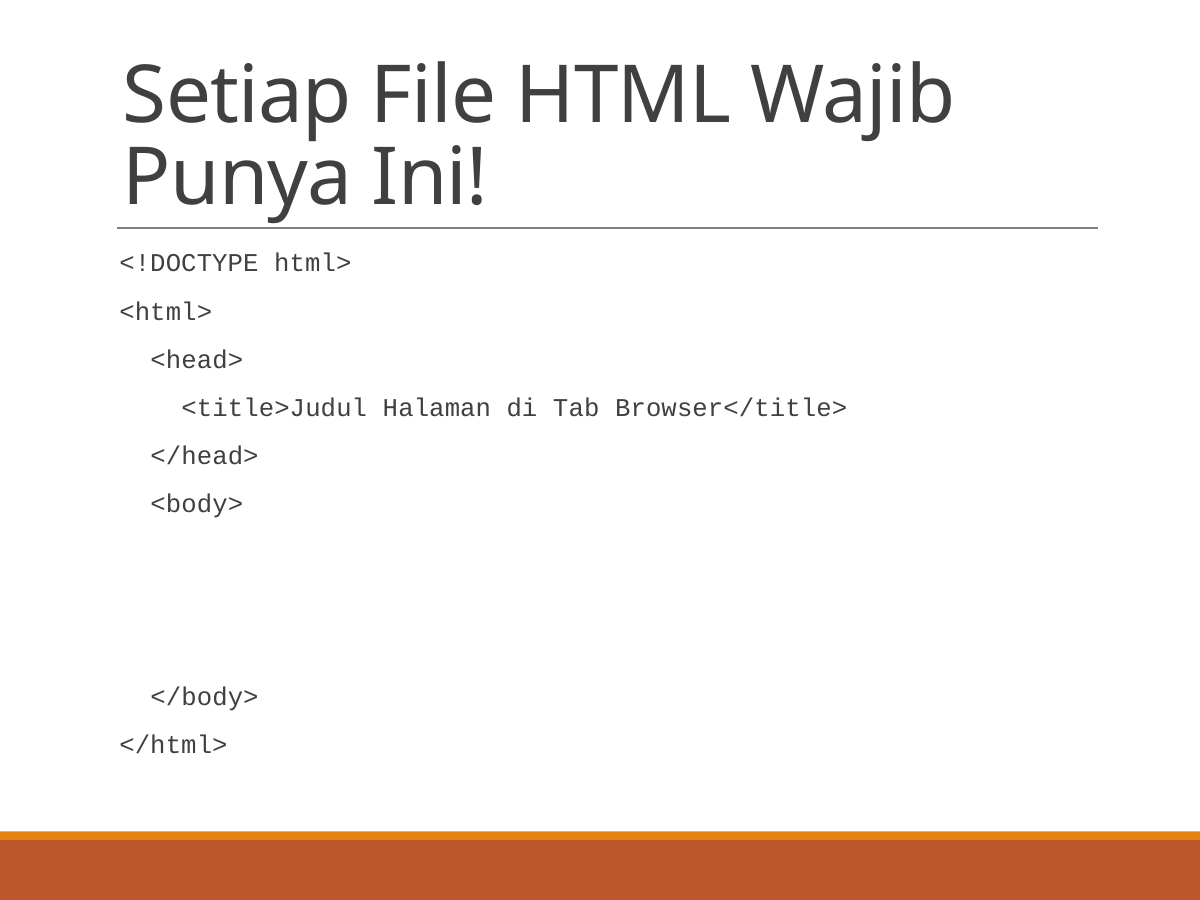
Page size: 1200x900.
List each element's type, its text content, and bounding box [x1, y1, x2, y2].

list <!DOCTYPE html> <html> <head> <title>Judul Halaman di Tab Browser</title> </head> <body> </body> </html> [108, 242, 1098, 771]
title Setiap File HTML Wajib Punya Ini! [108, 37, 1098, 228]
